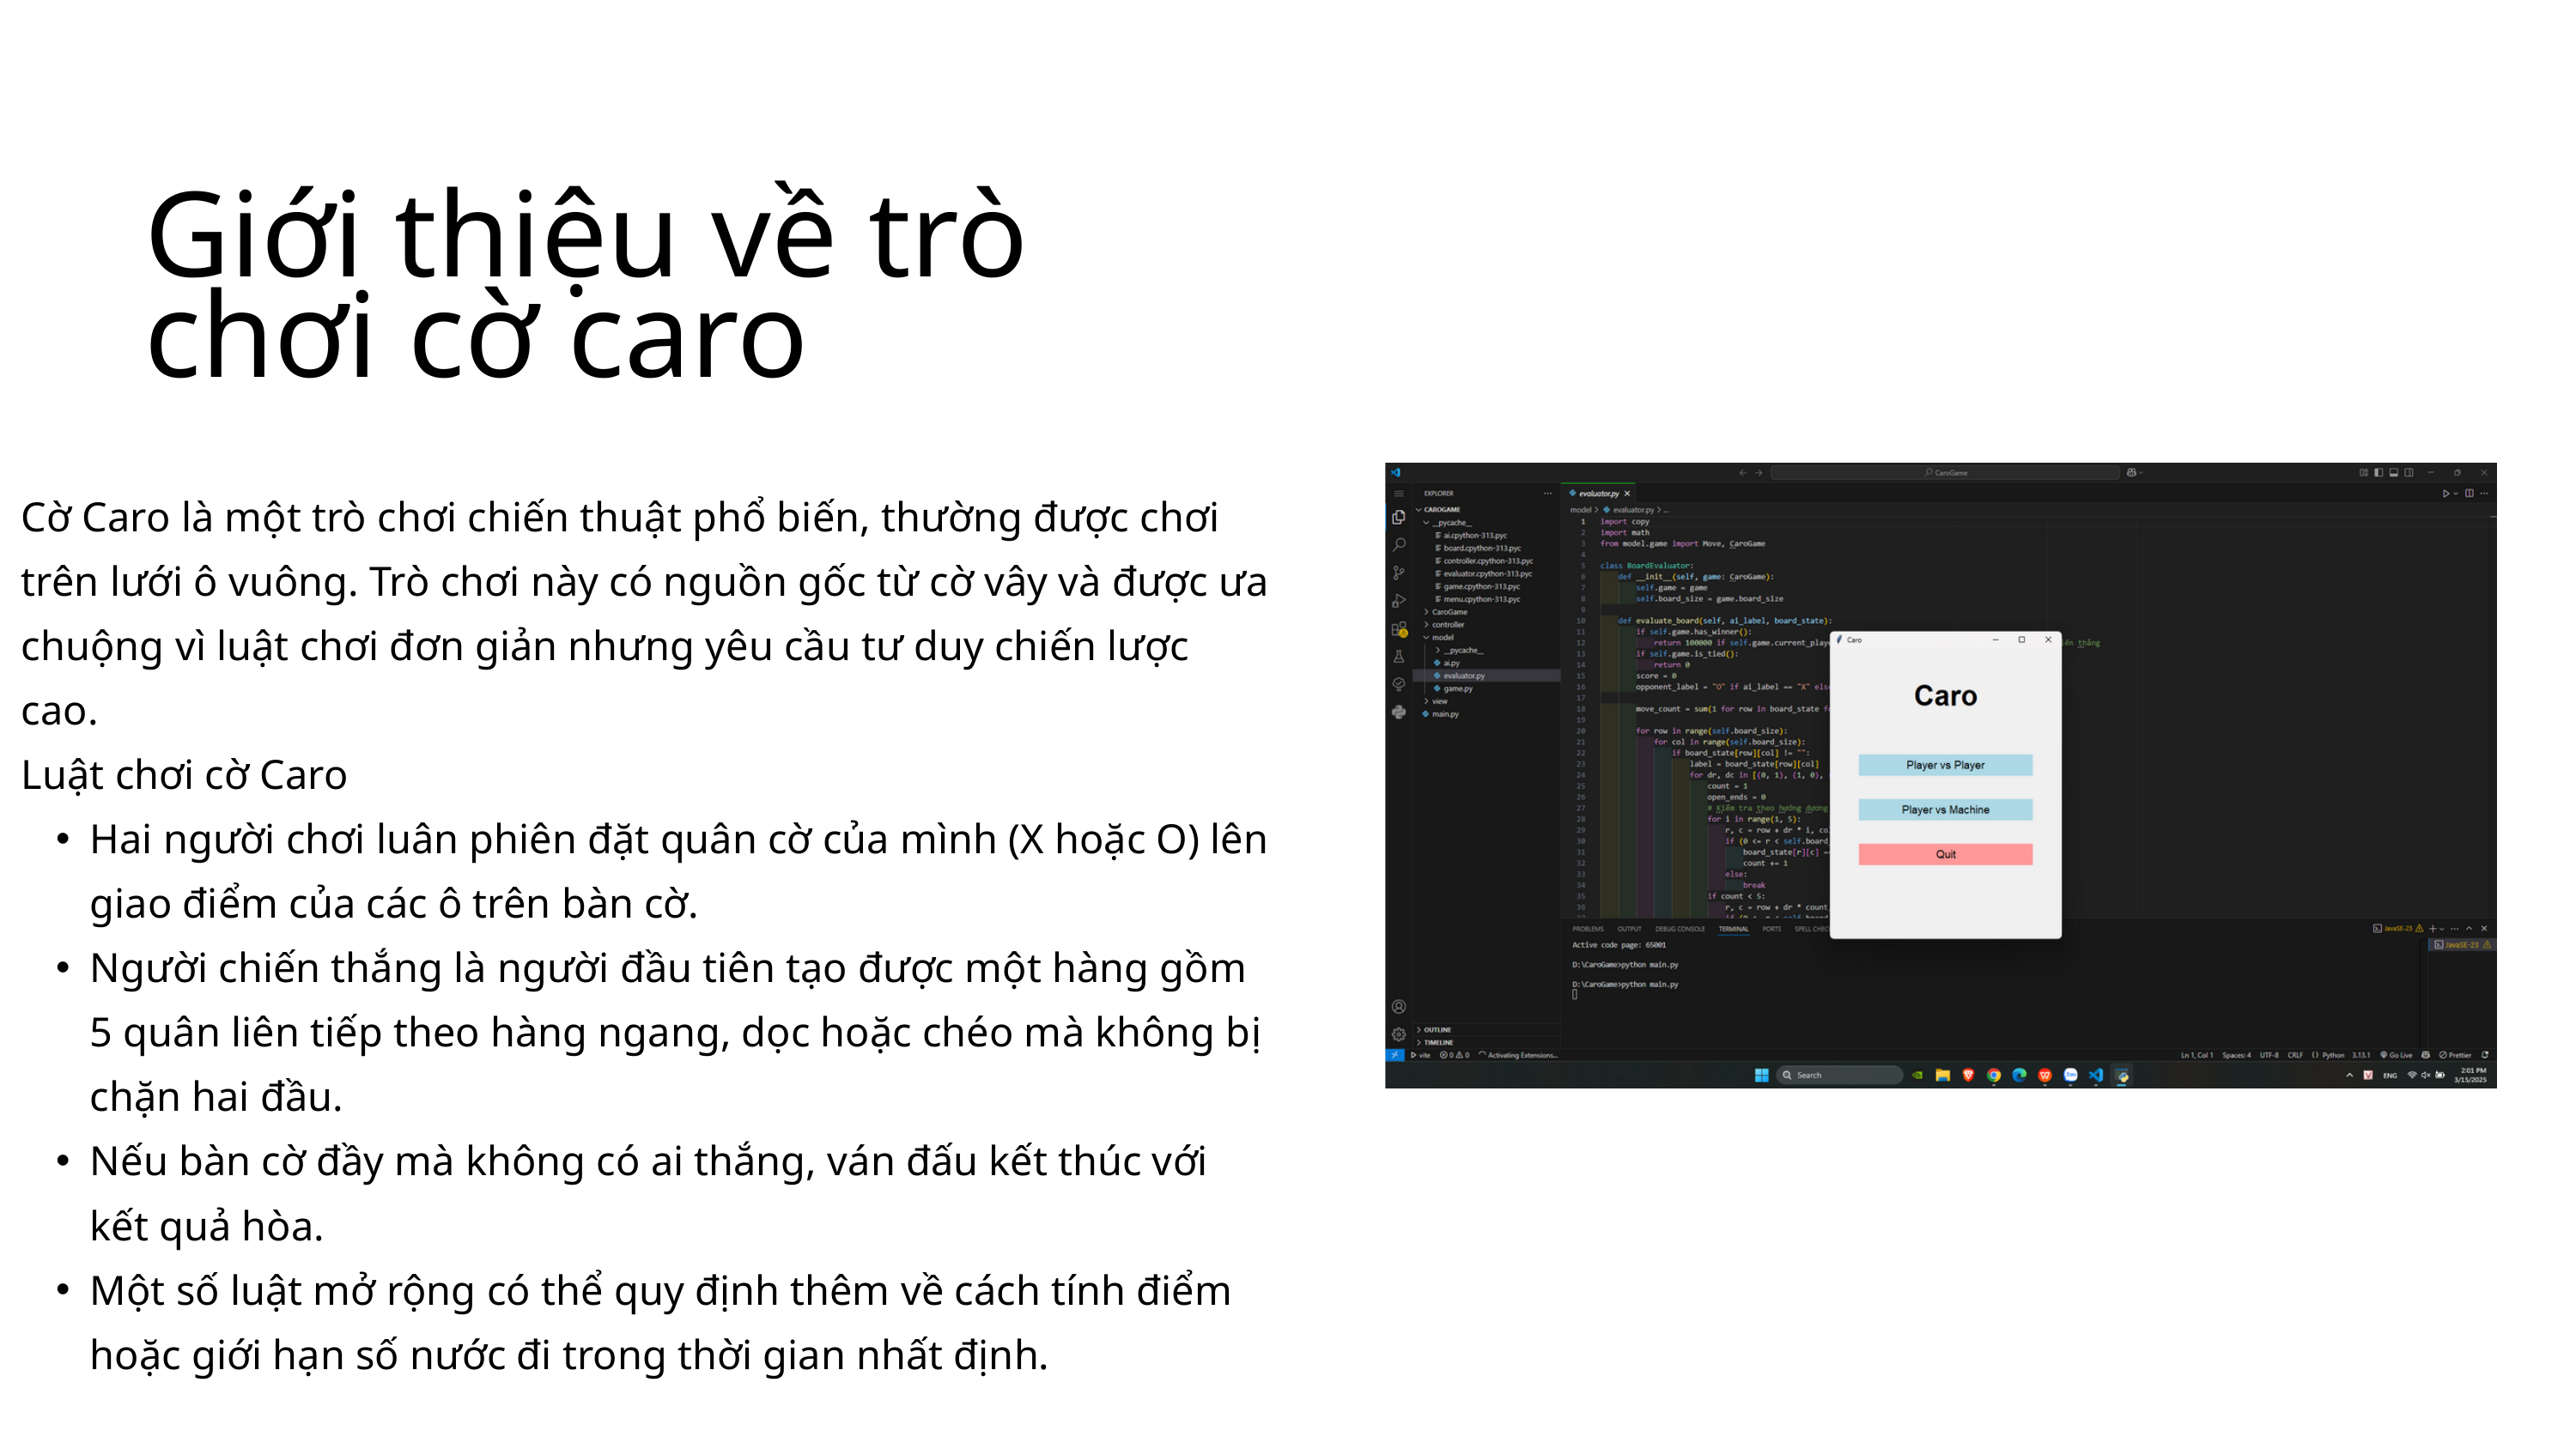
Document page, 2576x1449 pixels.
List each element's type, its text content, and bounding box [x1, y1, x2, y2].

text_box [1385, 463, 2497, 1088]
text_box Cờ Caro là một trò chơi chiến thuật phổ biến, thường được chơi trên lưới ô vuông. Trò chơi này có nguồn gốc từ cờ vây và được ưa chuộng vì luật chơi đơn giản nhưng yêu cầu tư duy chiến lược cao. Luật chơi cờ Caro Hai người chơi luân phiên đặt quân cờ của mình (X hoặc O) lên giao điểm của các ô trên bàn cờ. Người chiến thắng là người đầu tiên tạo được một hàng gồm 5 quân liên tiếp theo hàng ngang, dọc hoặc chéo mà không bị chặn hai đầu. Nếu bàn cờ đầy mà không có ai thắng, ván đấu kết thúc với kết quả hòa. Một số luật mở rộng có thể quy định thêm về cách tính điểm hoặc giới hạn số nước đi trong thời gian nhất định. [21, 475, 1273, 1442]
text_box Giới thiệu về trò chơi cờ caro [144, 200, 1072, 402]
